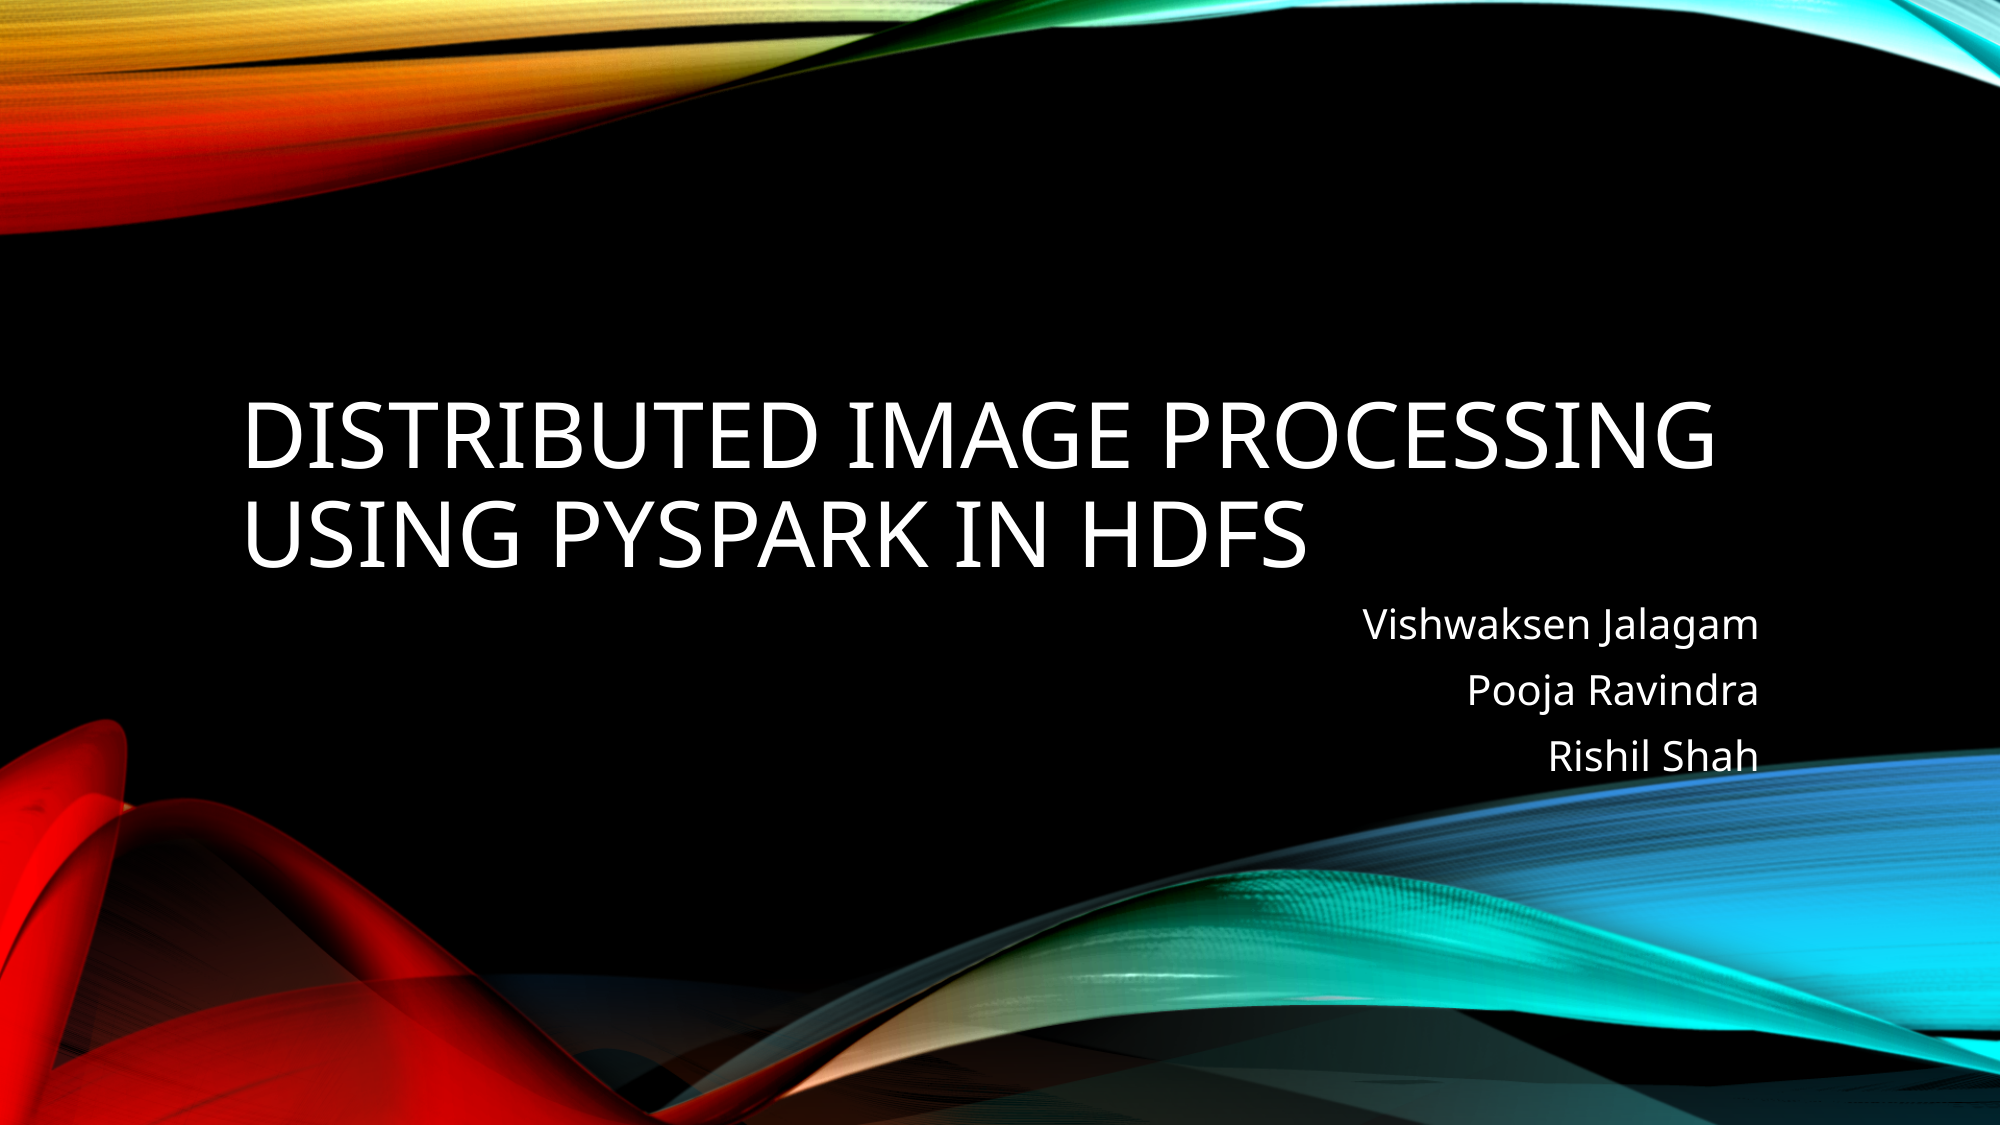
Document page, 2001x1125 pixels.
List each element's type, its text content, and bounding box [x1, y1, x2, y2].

picture [0, 0, 2000, 237]
subtitle Vishwaksen Jalagam Pooja Ravindra Rishil Shah [225, 595, 1775, 896]
picture [0, 717, 2000, 1125]
title Distributed Image Processing using PySpark in HDFS [225, 295, 1775, 595]
